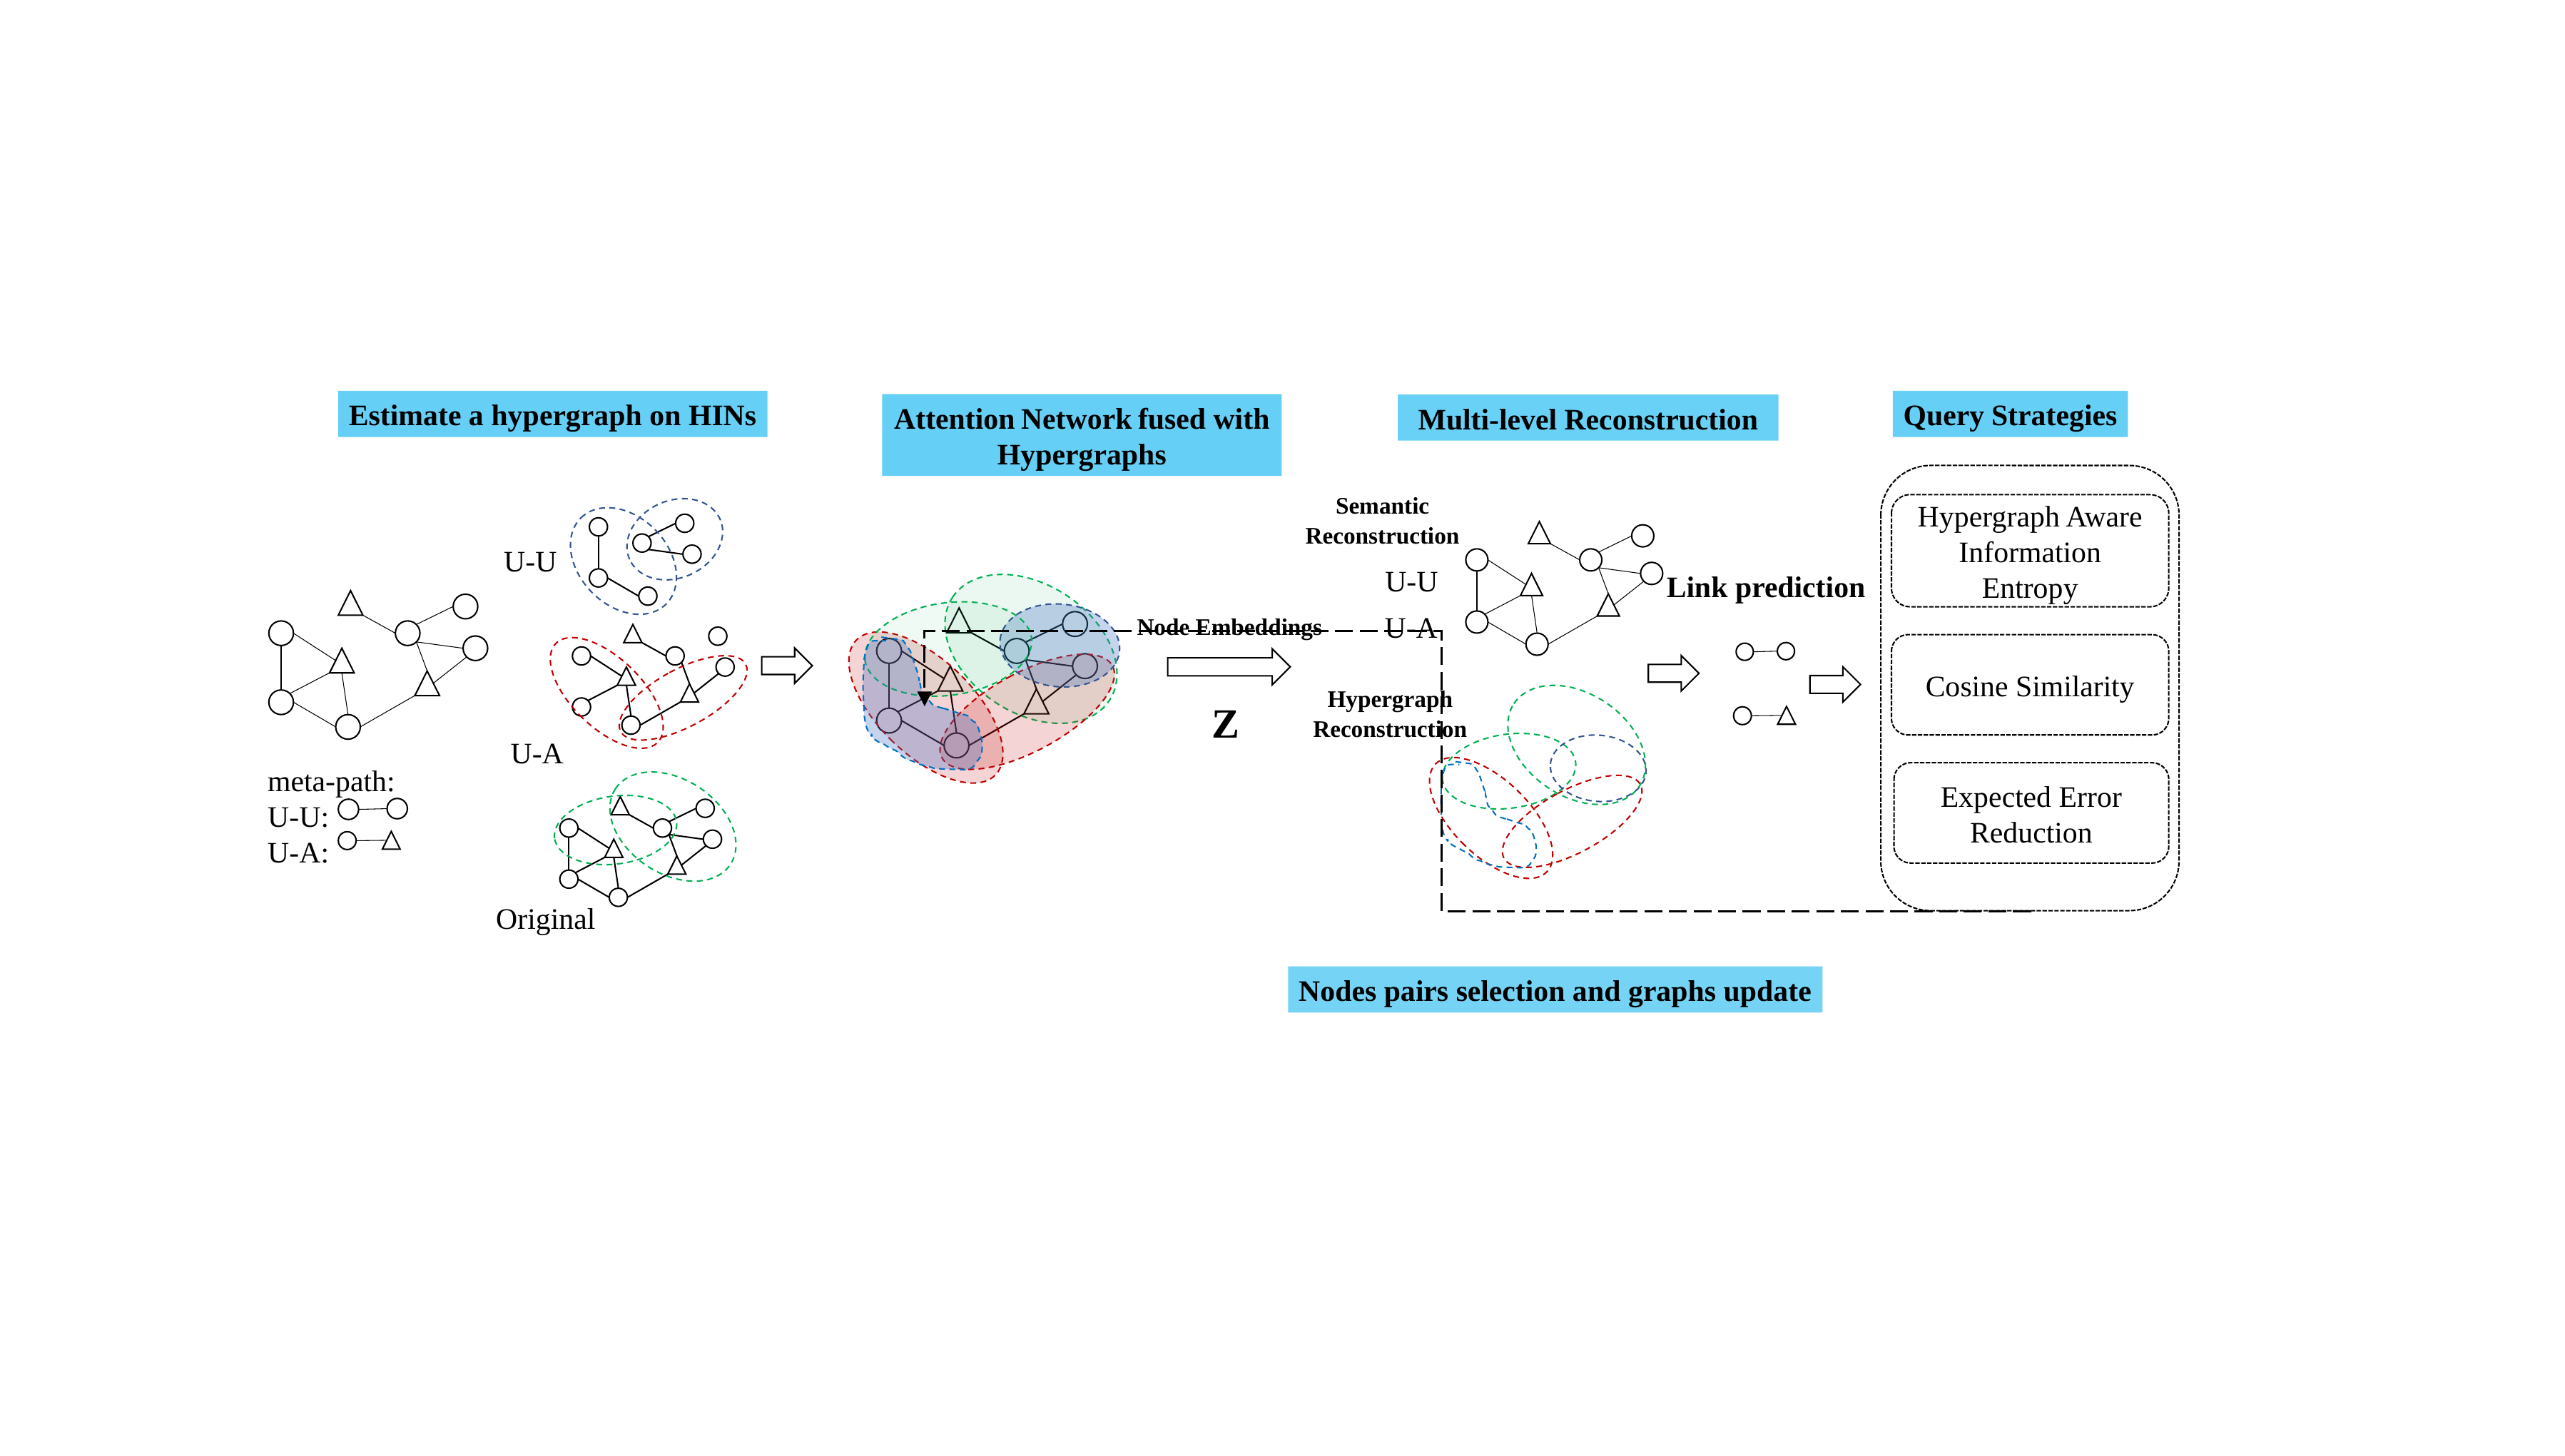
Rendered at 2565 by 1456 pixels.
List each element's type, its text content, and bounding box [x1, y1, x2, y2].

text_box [1581, 693, 1652, 868]
text_box Estimate a hypergraph on HINs [338, 390, 768, 437]
text_box [1167, 647, 1291, 687]
text_box meta-path: U-U: U-A: [257, 756, 504, 874]
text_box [338, 831, 400, 850]
text_box Hypergraph Reconstruction [1290, 672, 1444, 748]
text_box Cosine Similarity [1890, 633, 2170, 736]
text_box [268, 590, 488, 740]
text_box Original [459, 893, 633, 940]
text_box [1413, 693, 1444, 868]
text_box [1880, 464, 2180, 912]
text_box Hypergraph Aware Information Entropy [1890, 494, 2170, 608]
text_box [554, 779, 742, 907]
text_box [535, 624, 754, 735]
text_box Multi-level Reconstruction [1398, 394, 1444, 441]
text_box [828, 584, 1125, 770]
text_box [1581, 521, 1663, 656]
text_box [1736, 642, 1795, 661]
text_box Semantic Reconstruction [1286, 479, 1444, 554]
text_box U-U [493, 536, 568, 583]
text_box Query Strategies [1892, 390, 2128, 437]
text_box U-A [499, 728, 591, 775]
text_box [338, 798, 407, 820]
text_box Nodes pairs selection and graphs update [1288, 966, 1444, 1013]
text_box U-A [1373, 603, 1444, 650]
text_box Nodes pairs selection and graphs update [1581, 966, 1823, 1013]
text_box Link prediction [1663, 562, 1876, 609]
text_box [761, 646, 813, 686]
text_box Multi-level Reconstruction [1581, 394, 1779, 441]
text_box Node Embeddings [1125, 606, 1353, 646]
text_box [1809, 665, 1862, 704]
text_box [1733, 706, 1796, 725]
text_box U-U [1374, 556, 1444, 603]
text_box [1444, 325, 1581, 1360]
text_box Expected Error Reduction [1893, 762, 2170, 864]
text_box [579, 500, 725, 622]
text_box Z [1201, 691, 1251, 752]
text_box [1647, 653, 1700, 693]
text_box Attention Network fused with Hypergraphs [881, 393, 1282, 477]
